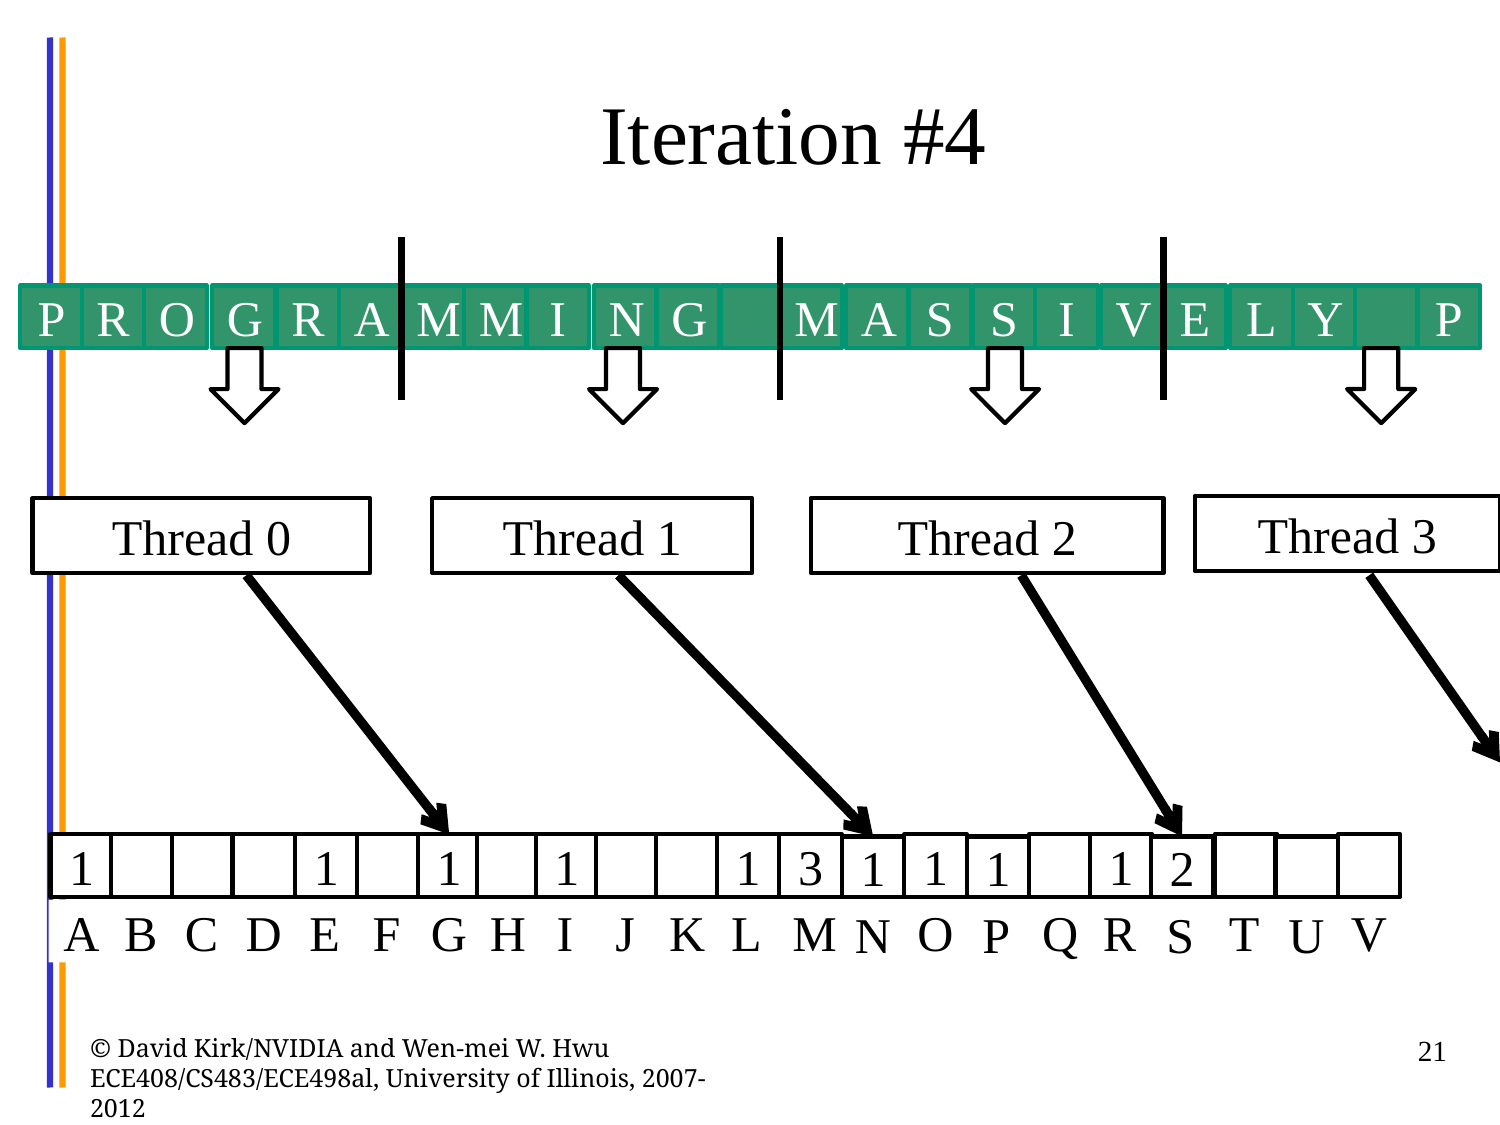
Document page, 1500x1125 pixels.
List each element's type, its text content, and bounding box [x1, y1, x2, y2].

text_box R [1086, 898, 1153, 964]
text_box G [210, 283, 274, 350]
text_box I [532, 898, 592, 964]
text_box O [900, 898, 967, 964]
text_box Thread 2 [809, 496, 1166, 575]
text_box S [1147, 900, 1213, 967]
text_box M [405, 283, 462, 350]
text_box [109, 832, 170, 899]
text_box 3 [777, 846, 840, 899]
text_box J [592, 898, 652, 964]
text_box K [652, 898, 713, 964]
text_box P [1416, 283, 1482, 350]
text_box V [1334, 898, 1401, 964]
text_box [230, 832, 293, 899]
text_box 1 [965, 834, 1027, 899]
text_box A [337, 283, 397, 350]
text_box Thread 0 [30, 496, 372, 575]
text_box [1213, 832, 1279, 899]
text_box R [80, 283, 142, 350]
text_box T [1211, 898, 1277, 964]
text_box 1 [534, 832, 594, 899]
text_box [1357, 283, 1416, 350]
text_box Thread 1 [430, 496, 754, 575]
text_box Y [1295, 283, 1357, 350]
text_box 1 [416, 832, 475, 899]
text_box 1 [293, 843, 355, 899]
text_box A [844, 283, 906, 350]
text_box I [1037, 283, 1100, 350]
text_box Thread 3 [1193, 494, 1500, 573]
text_box G [414, 898, 473, 964]
text_box [969, 346, 1042, 426]
text_box M [462, 283, 524, 350]
text_box M [775, 898, 842, 964]
text_box 2 [1149, 834, 1213, 899]
text_box G [654, 283, 719, 350]
text_box P [18, 283, 80, 350]
text_box 1 [902, 832, 969, 899]
text_box P [963, 900, 1030, 967]
text_box [170, 832, 230, 899]
text_box R [274, 283, 337, 350]
text_box S [973, 283, 1037, 350]
text_box [654, 846, 715, 899]
text_box N [838, 900, 905, 967]
text_box [1273, 834, 1336, 899]
text_box V [1100, 283, 1159, 350]
text_box N [592, 283, 654, 350]
title Iteration #4 [112, 37, 1475, 225]
text_box L [1228, 283, 1295, 350]
text_box U [1272, 900, 1338, 967]
text_box 1 [48, 832, 109, 899]
text_box [719, 283, 775, 350]
text_box Q [1025, 898, 1086, 964]
text_box [1027, 846, 1088, 899]
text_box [1021, 574, 1183, 837]
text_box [246, 574, 450, 835]
text_box I [524, 283, 591, 350]
text_box M [784, 283, 844, 350]
text_box [208, 346, 281, 426]
text_box 1 [840, 834, 902, 899]
text_box B [107, 898, 168, 964]
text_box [618, 574, 874, 837]
footer © David Kirk/NVIDIA and Wen-mei W. Hwu ECE408/CS483/ECE498al, University of Illinois, 2007-2012 [74, 1024, 726, 1101]
text_box [475, 832, 534, 899]
text_box E [291, 898, 353, 964]
text_box 1 [1088, 846, 1149, 899]
text_box [355, 843, 416, 899]
text_box H [473, 898, 532, 964]
text_box E [1168, 283, 1228, 350]
text_box [587, 346, 659, 426]
text_box F [353, 898, 414, 964]
text_box C [168, 898, 229, 964]
text_box 1 [715, 846, 777, 899]
text_box L [713, 898, 775, 964]
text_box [1368, 574, 1500, 763]
text_box O [142, 283, 209, 350]
text_box A [47, 898, 107, 964]
slide_number 21 [1149, 1024, 1463, 1101]
text_box [1345, 346, 1418, 426]
text_box [594, 832, 654, 899]
text_box S [906, 283, 973, 350]
text_box D [229, 898, 291, 964]
text_box [1336, 832, 1402, 899]
